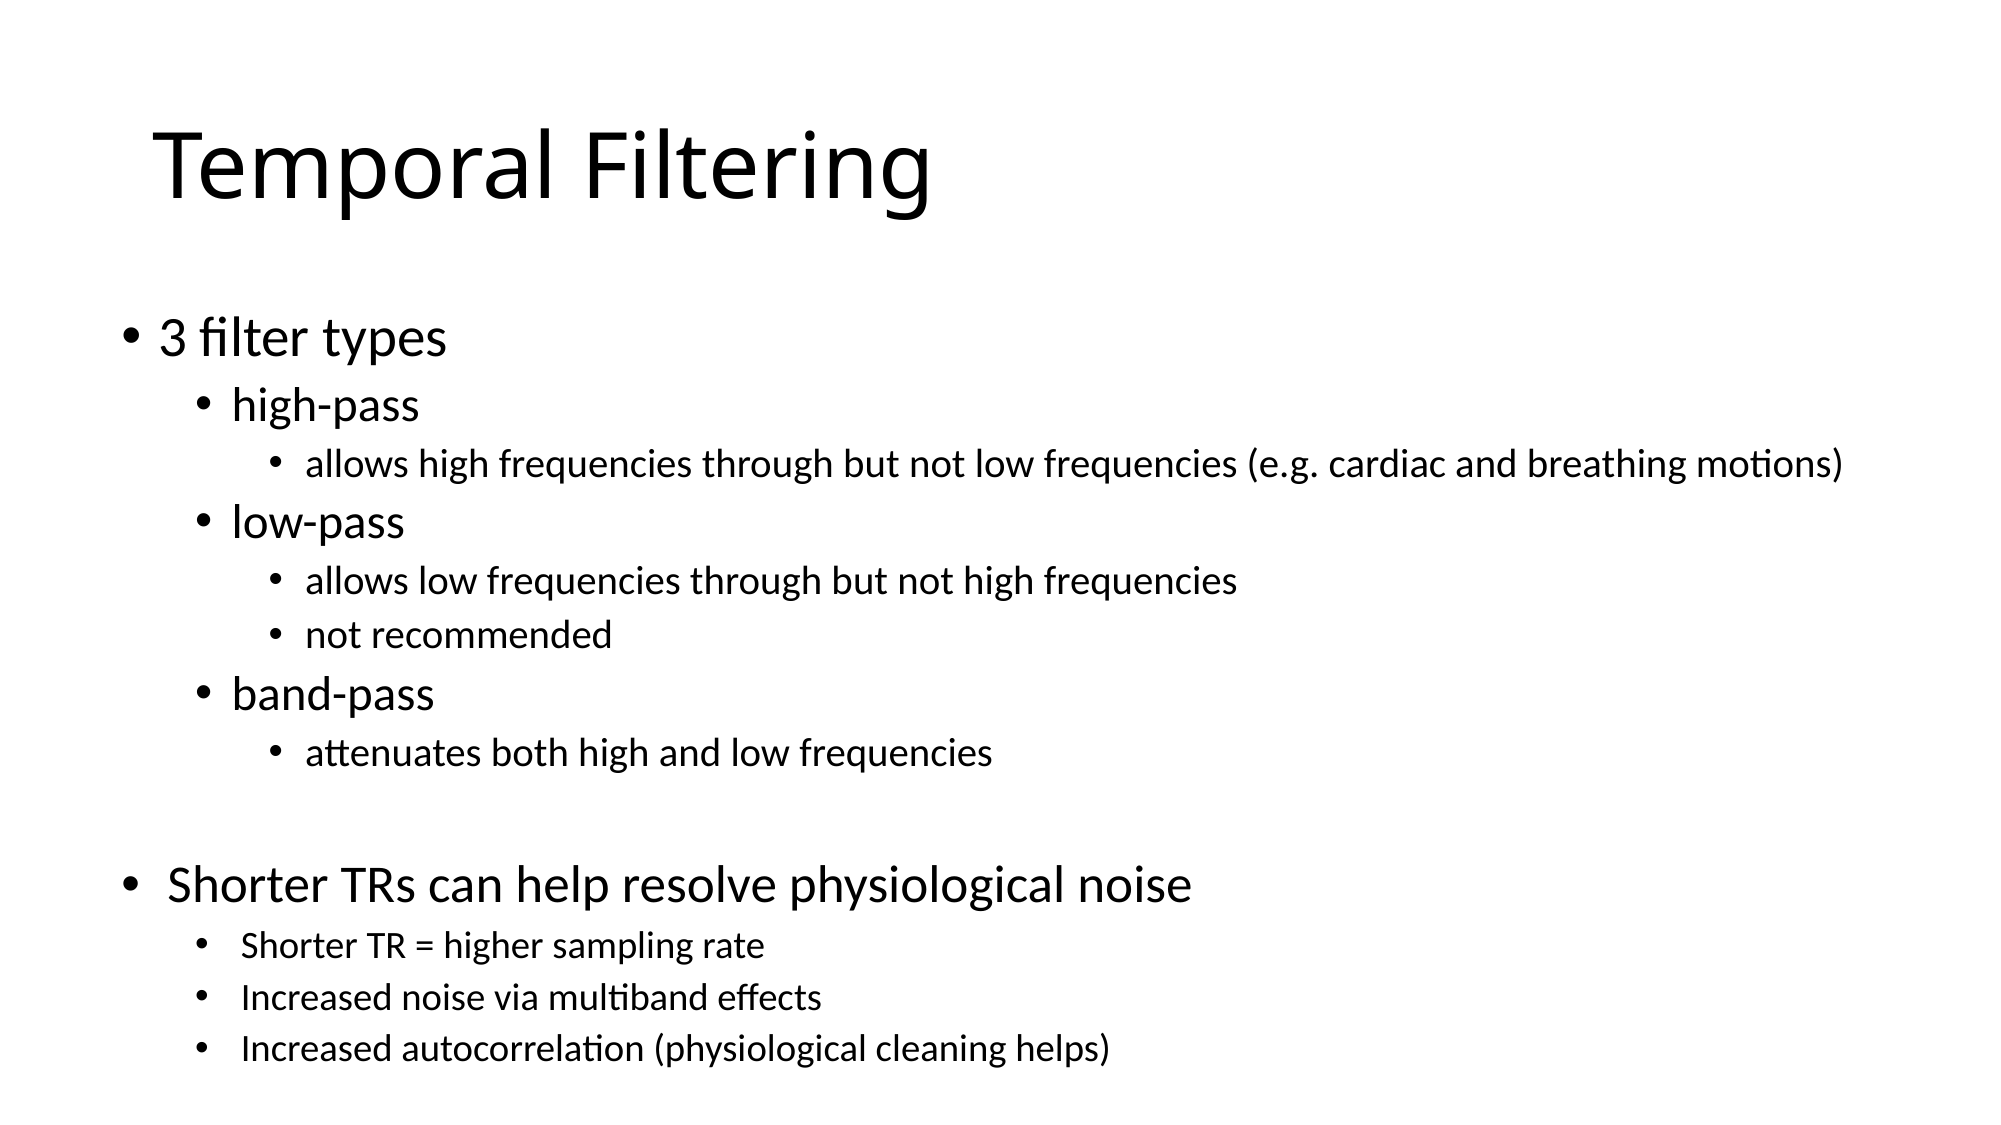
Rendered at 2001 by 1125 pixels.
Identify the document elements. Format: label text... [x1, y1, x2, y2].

title Temporal Filtering [137, 59, 1863, 278]
list 3 filter types high-pass allows high frequencies through but not low frequencies (e.g. cardiac and breathing motions) low-pass allows low frequencies through but not high frequencies not recommended band-pass attenuates both high and low frequencies Shorter TRs can help resolve physiological noise Shorter TR = higher sampling rate Increased noise via multiband effects Increased autocorrelation (physiological cleaning helps) [106, 299, 1902, 1089]
